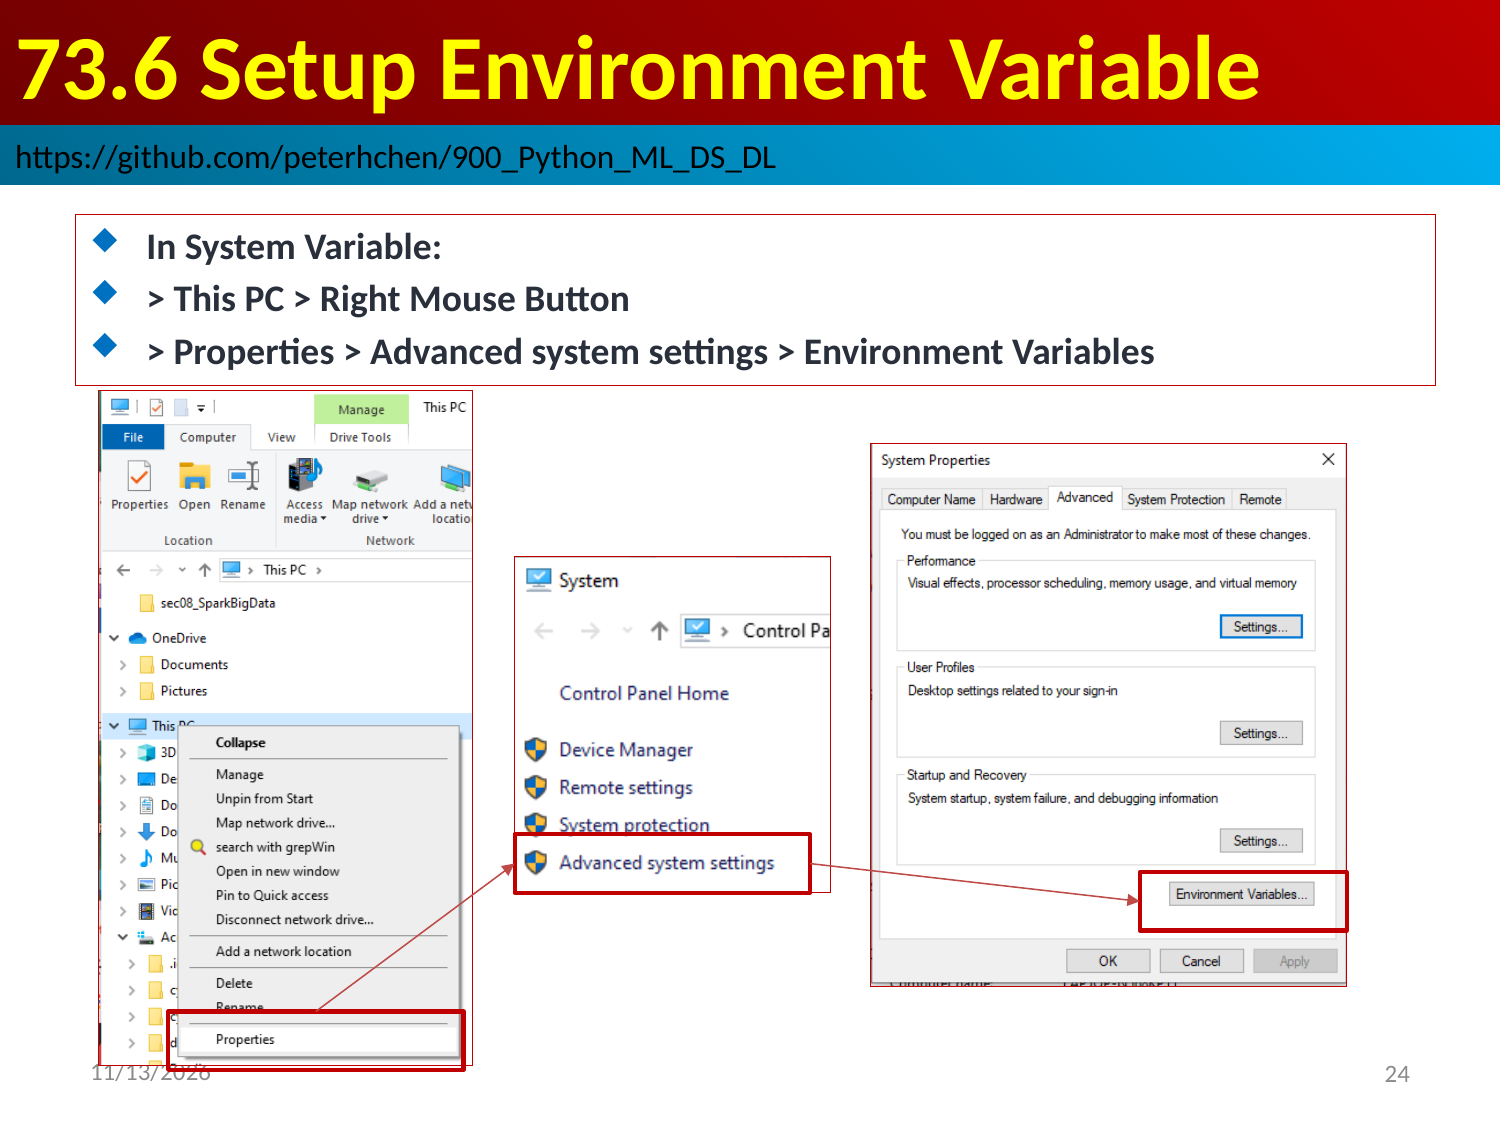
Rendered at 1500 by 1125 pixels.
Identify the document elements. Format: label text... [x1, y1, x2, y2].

slide_number 24 [1074, 1042, 1425, 1103]
picture [98, 389, 473, 1066]
picture [869, 443, 1347, 987]
subtitle In System Variable: > This PC > Right Mouse Button > Properties > Advanced system settings > Environment Variables [75, 214, 1436, 386]
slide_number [75, 1040, 425, 1101]
text_box https://github.com/peterhchen/900_Python_ML_DS_DL [0, 125, 1500, 185]
title 73.6 Setup Environment Variable [0, 0, 1500, 125]
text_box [809, 863, 1140, 902]
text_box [315, 863, 515, 1012]
picture [514, 556, 831, 894]
